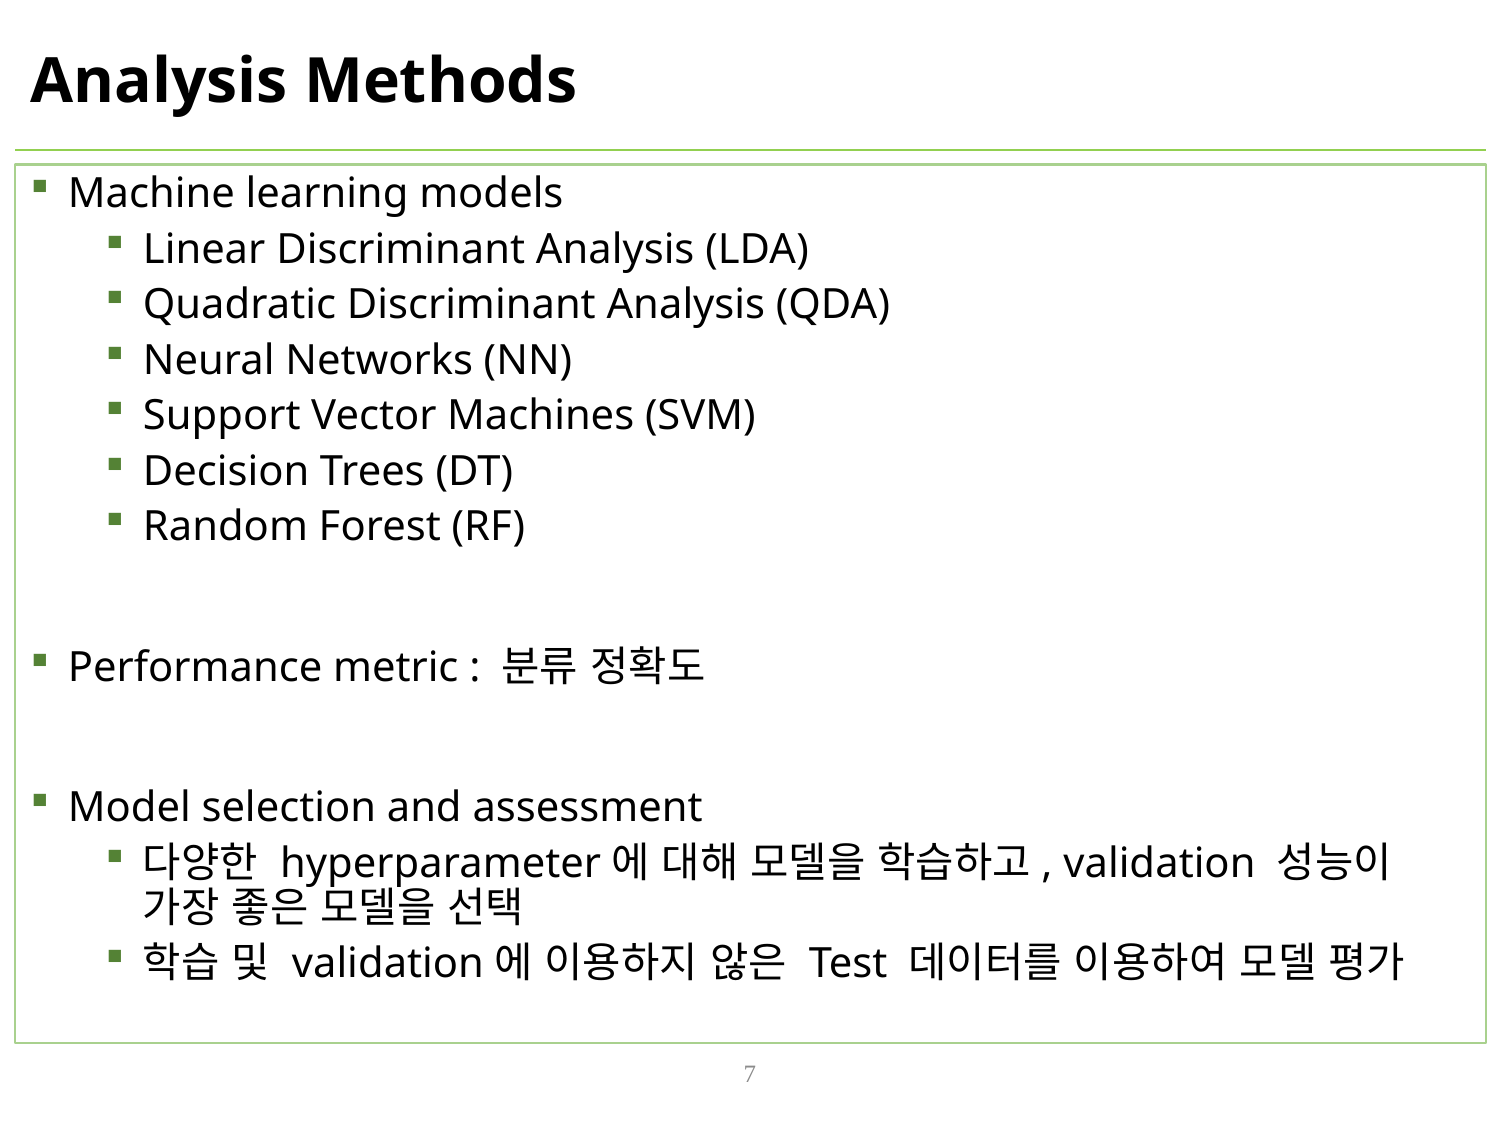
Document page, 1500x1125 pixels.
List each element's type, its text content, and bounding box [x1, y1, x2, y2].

list Machine learning models Linear Discriminant Analysis (LDA) Quadratic Discriminant Analysis (QDA) Neural Networks (NN) Support Vector Machines (SVM) Decision Trees (DT) Random Forest (RF) Performance metric : 분류 정확도 Model selection and assessment 다양한 hyperparameter에 대해 모델을 학습하고, validation 성능이 가장 좋은 모델을 선택 학습 및 validation에 이용하지 않은 Test 데이터를 이용하여 모델 평가 [15, 164, 1486, 1043]
title Analysis Methods [15, 21, 1486, 145]
slide_number 7 [581, 1042, 919, 1103]
